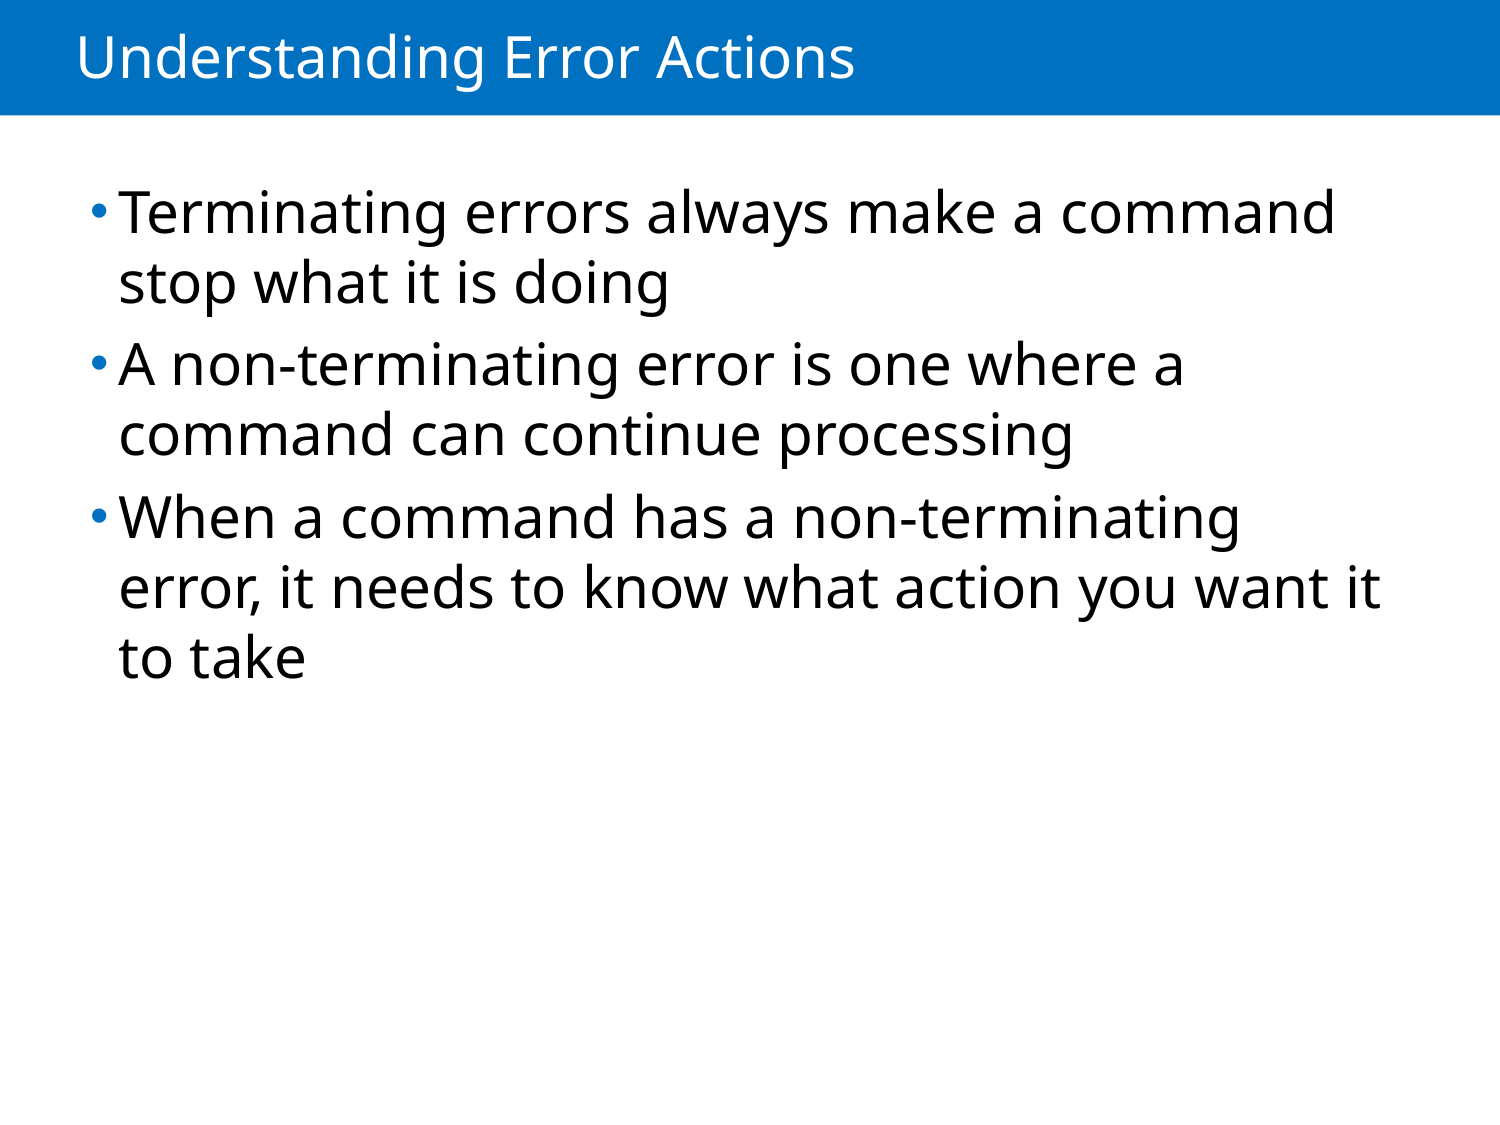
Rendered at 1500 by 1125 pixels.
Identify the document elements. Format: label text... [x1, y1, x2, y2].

text_box Terminating errors always make a command stop what it is doing A non-terminating error is one where a command can continue processing When a command has a non-terminating error, it needs to know what action you want it to take [75, 167, 1408, 1012]
title Understanding Error Actions [75, 0, 1351, 122]
